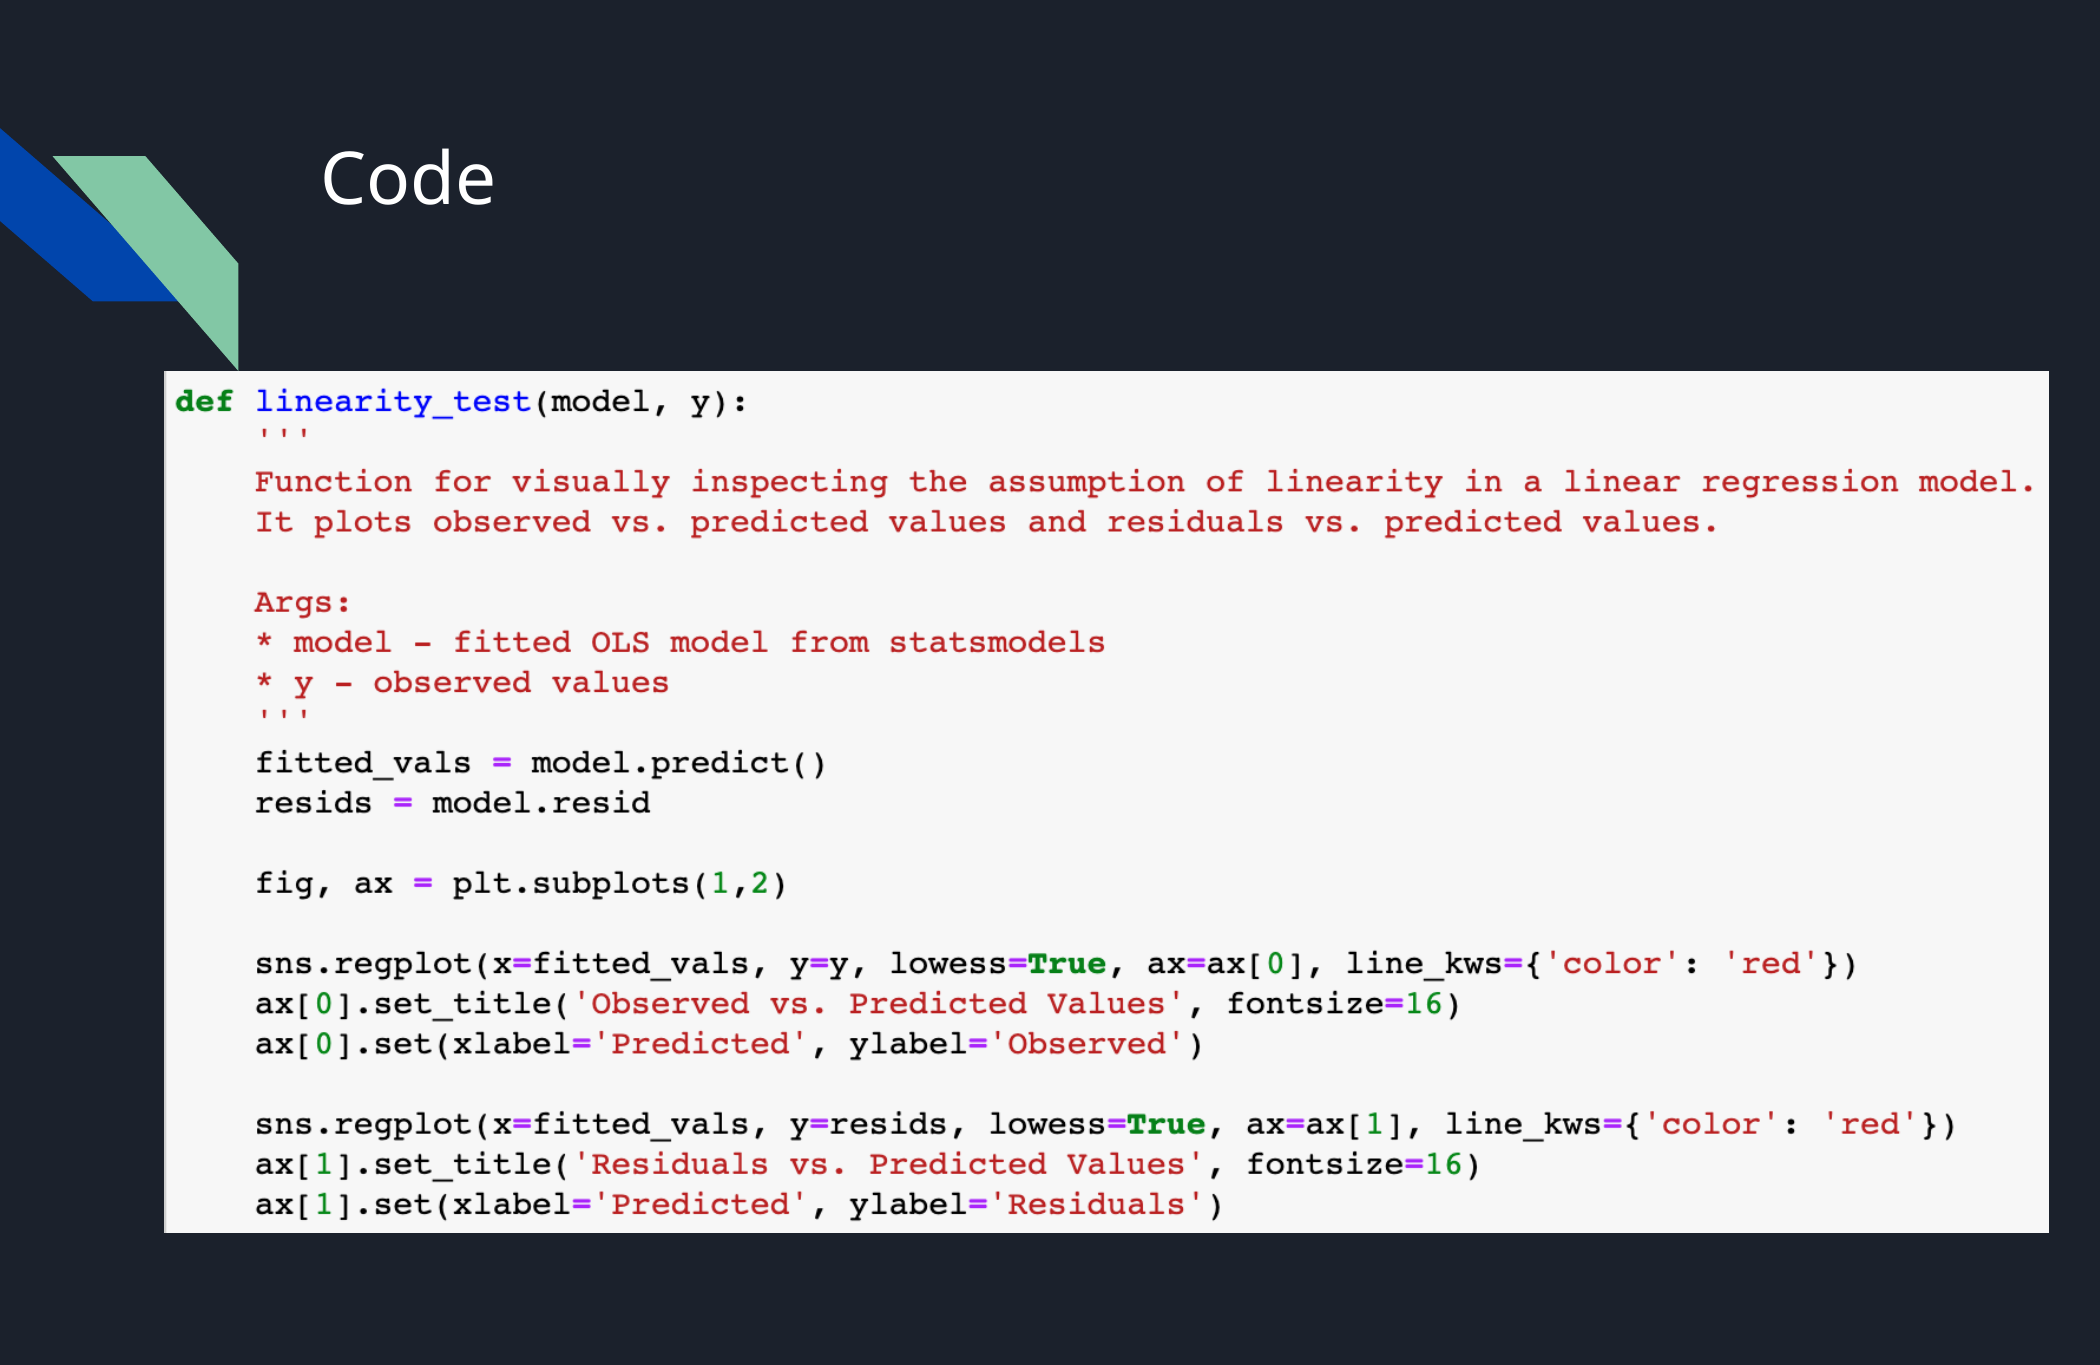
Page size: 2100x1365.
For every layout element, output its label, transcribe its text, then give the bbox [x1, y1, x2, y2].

title Code [297, 104, 1915, 348]
picture [163, 371, 2049, 1233]
